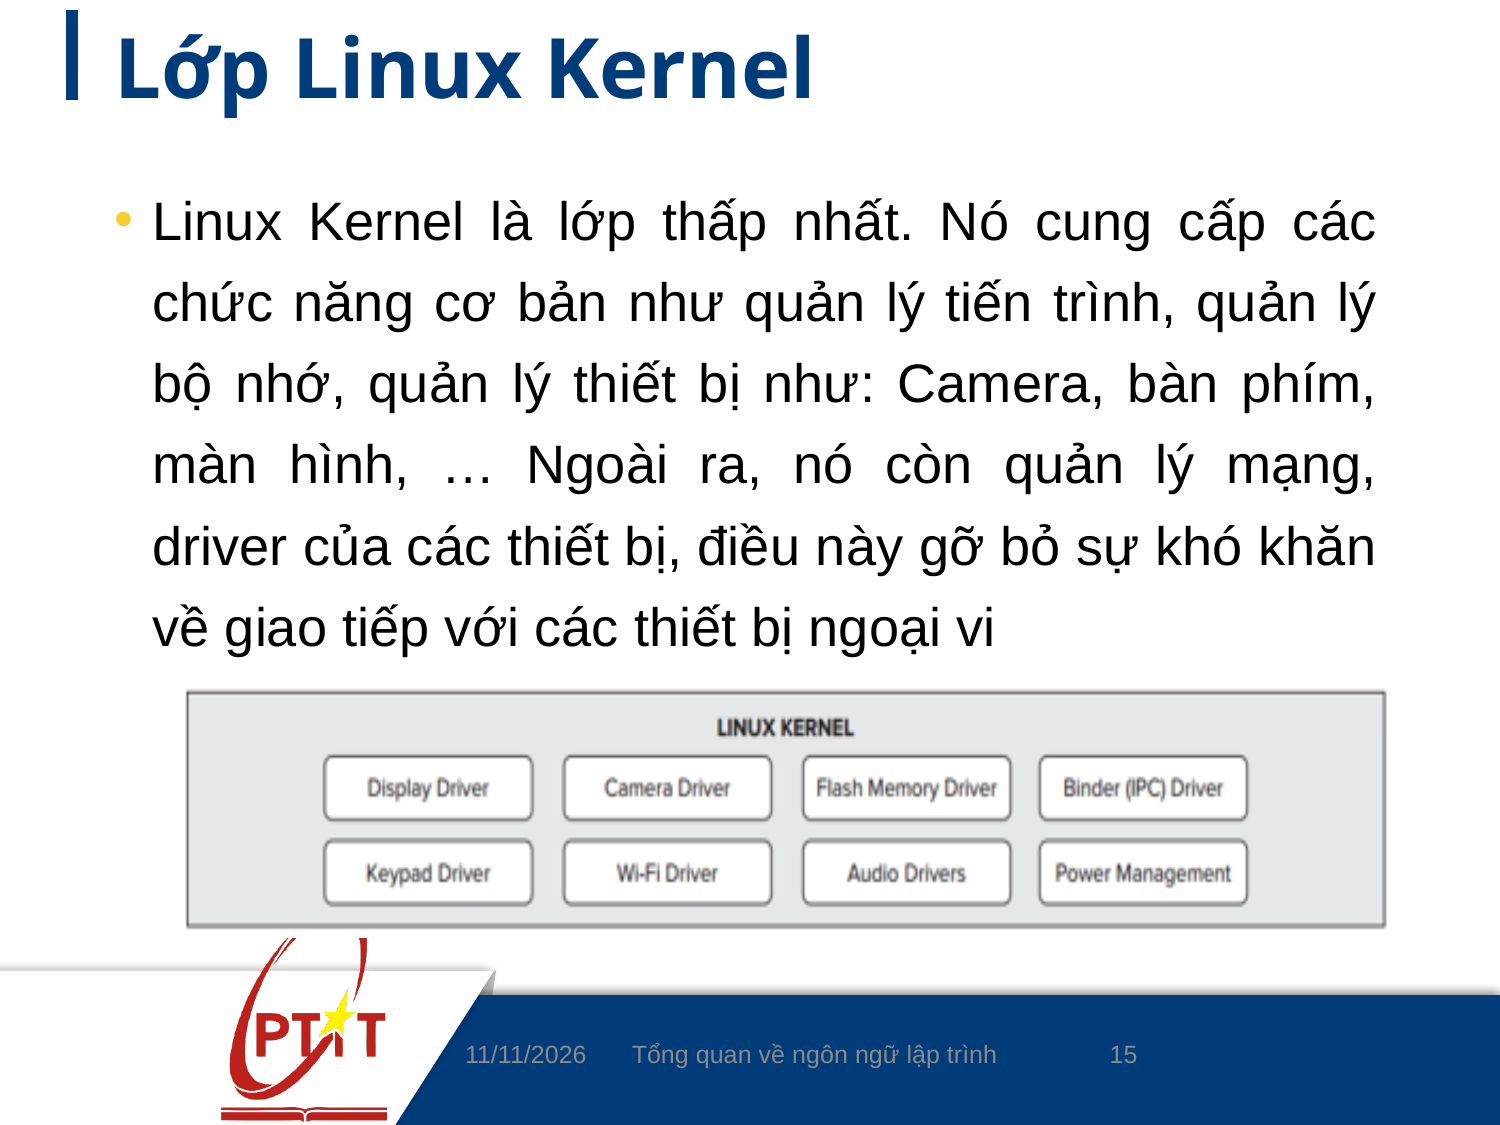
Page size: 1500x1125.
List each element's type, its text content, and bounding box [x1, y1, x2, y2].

picture [185, 687, 1389, 1122]
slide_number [450, 1023, 561, 1084]
footer Tổng quan về ngôn ngữ lập trình [561, 1023, 815, 1084]
slide_number 15 [815, 1023, 1153, 1084]
title Lớp Linux Kernel [99, 5, 1394, 138]
list Linux Kernel là lớp thấp nhất. Nó cung cấp các chức năng cơ bản như quản lý tiến trình, quản lý bộ nhớ, quản lý thiết bị như: Camera, bàn phím, màn hình, … Ngoài ra, nó còn quản lý mạng, driver của các thiết bị, điều này gỡ bỏ sự khó khăn về giao tiếp với các thiết bị ngoại vi [99, 162, 1394, 882]
